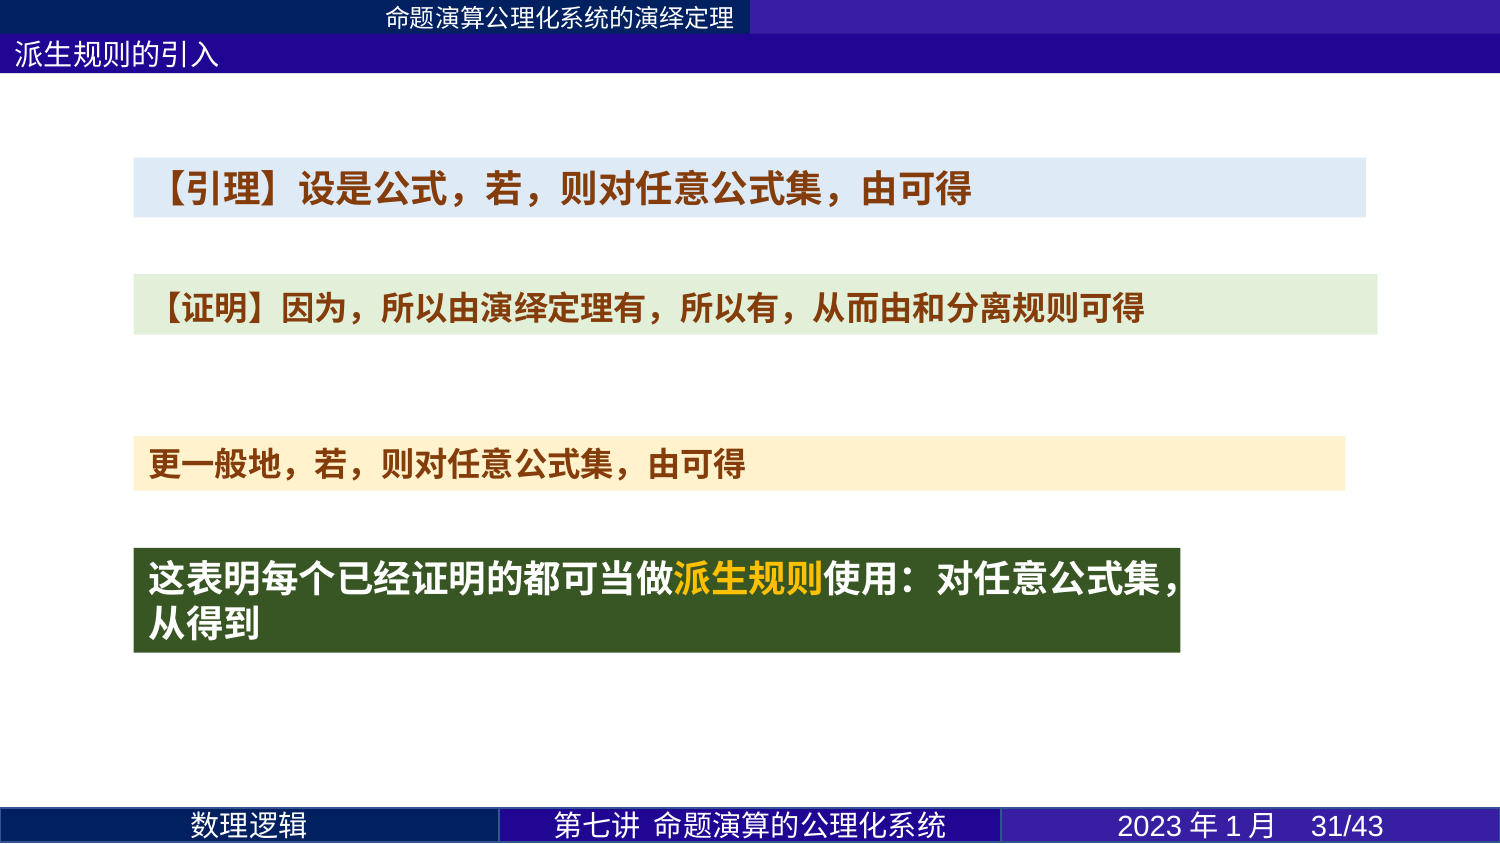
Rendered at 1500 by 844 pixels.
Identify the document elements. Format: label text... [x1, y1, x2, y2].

text_box 命题演算公理化系统的演绎定理 [0, 0, 749, 33]
text_box [749, 0, 1500, 33]
text_box 派生规则的引入 [0, 33, 1500, 74]
text_box 数理逻辑 [0, 807, 498, 843]
text_box 2023年1月 31/43 [1000, 807, 1500, 843]
text_box 第七讲 命题演算的公理化系统 [498, 807, 1000, 843]
